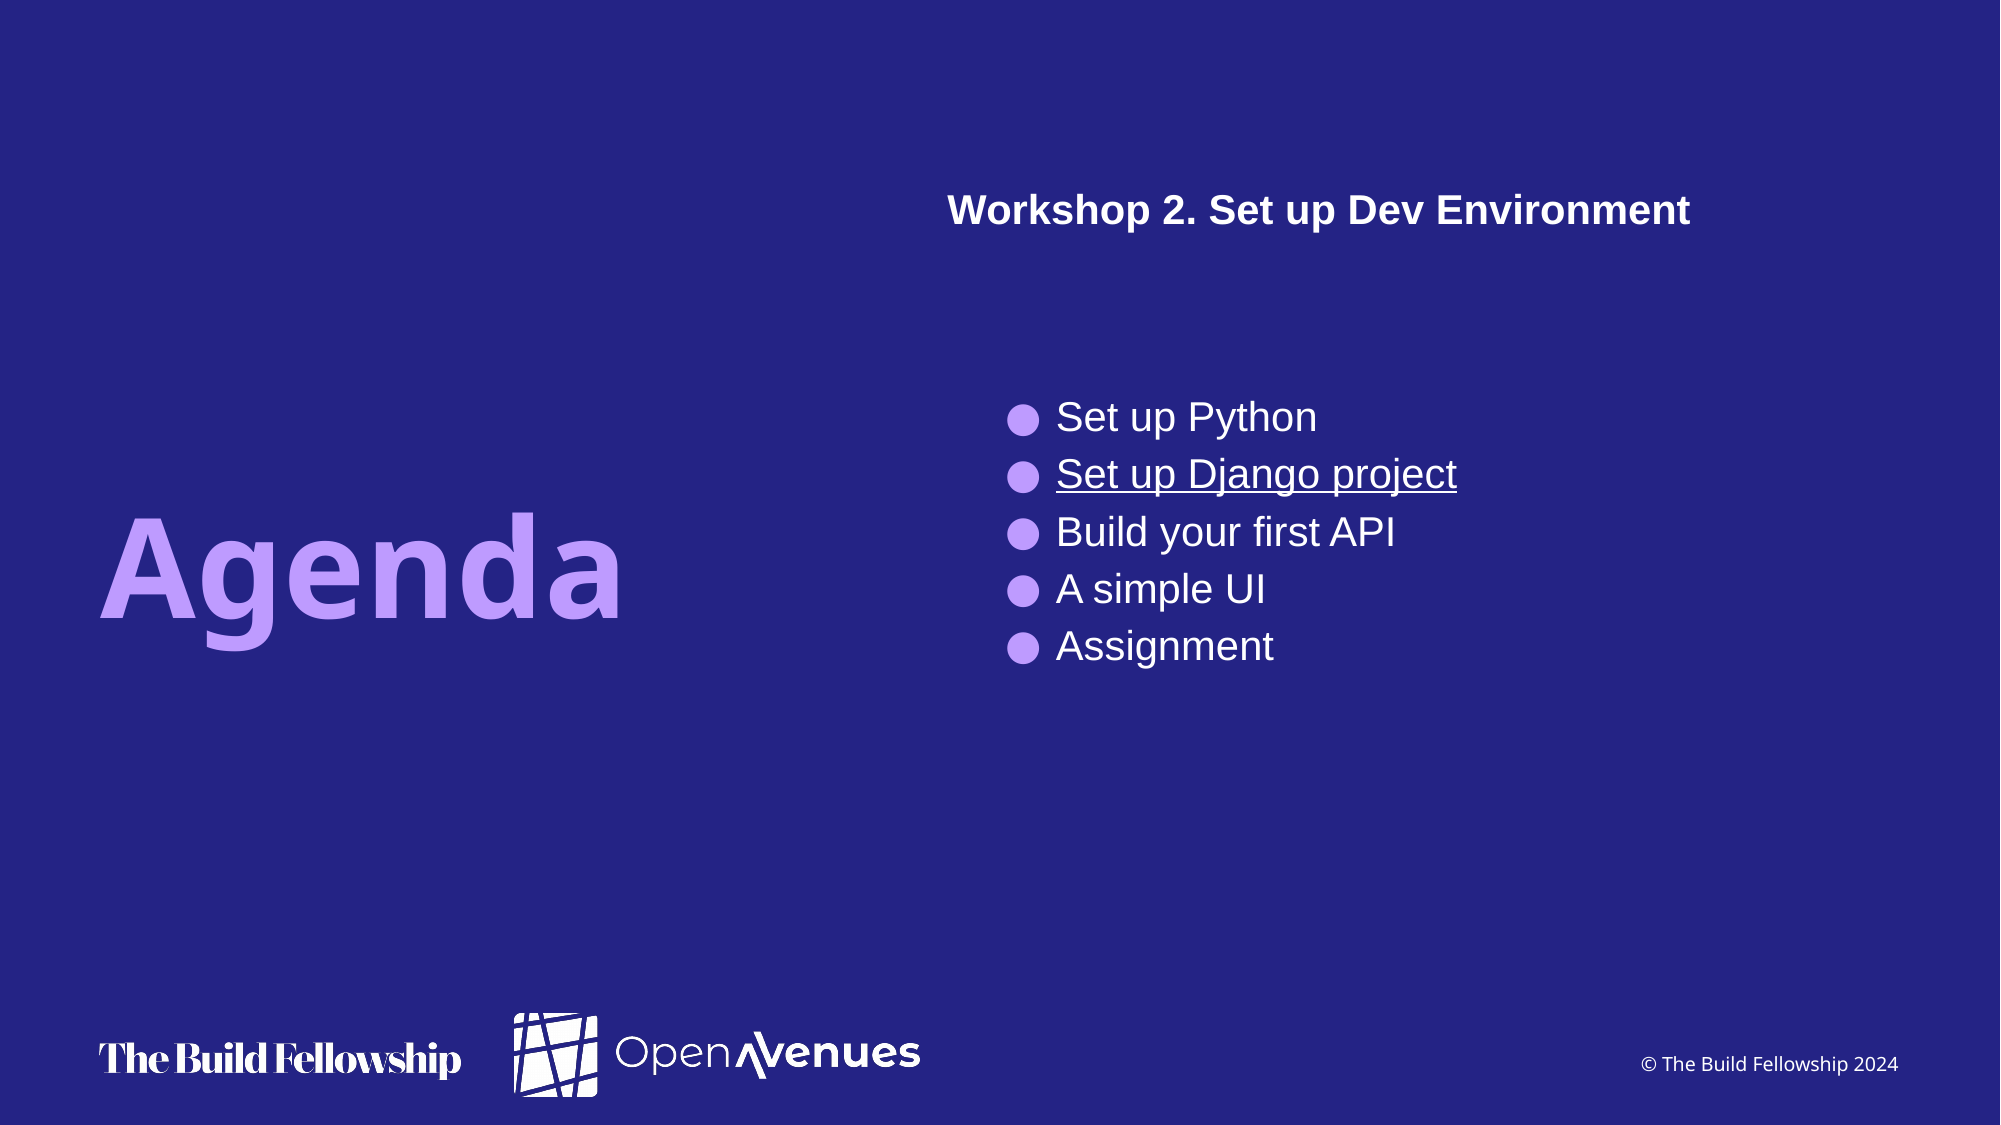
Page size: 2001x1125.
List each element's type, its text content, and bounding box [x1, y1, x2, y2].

picture [513, 1012, 920, 1097]
text_box Workshop 2. Set up Dev Environment [918, 128, 1782, 281]
picture [99, 1042, 461, 1080]
text_box Set up Python Set up Django project Build your first API A simple UI Assignment [975, 355, 1899, 696]
